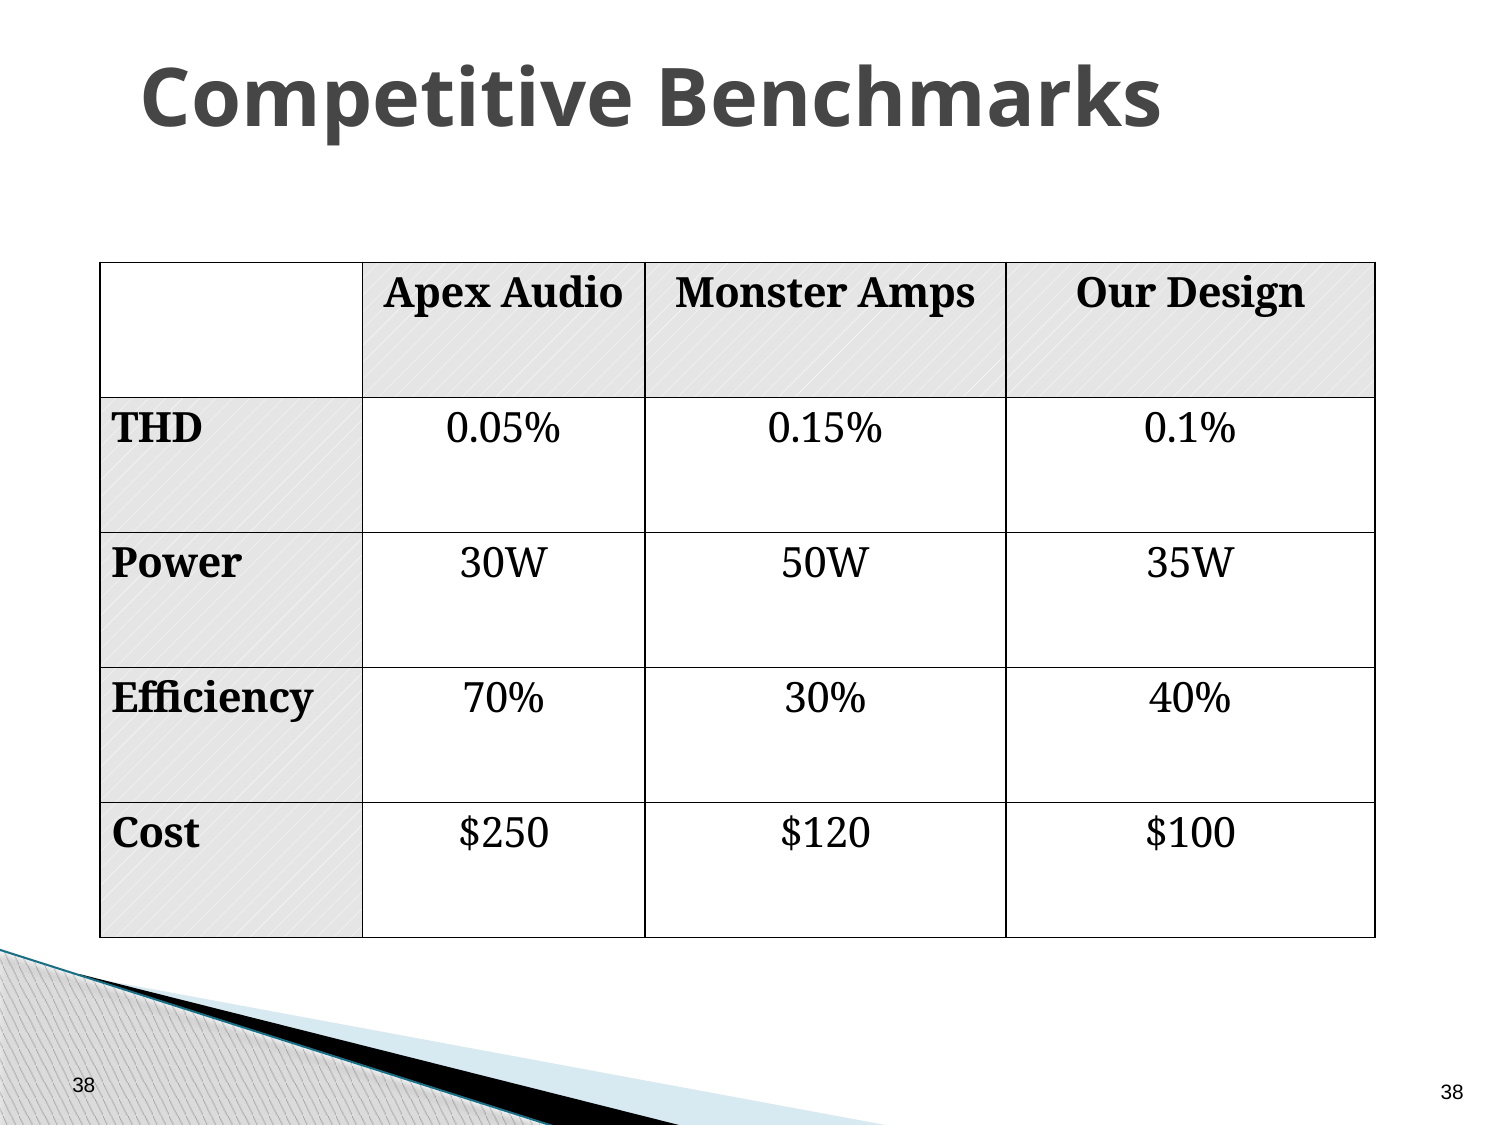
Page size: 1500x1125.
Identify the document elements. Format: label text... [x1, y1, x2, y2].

table_header [101, 263, 362, 397]
table_cell 70% [363, 668, 644, 802]
table_cell 0.15% [646, 398, 1005, 532]
table_cell THD [101, 398, 362, 532]
table_header Our Design [1007, 263, 1374, 397]
table_cell 35W [1007, 533, 1374, 667]
table_cell Efficiency [101, 668, 362, 802]
table_cell 50W [646, 533, 1005, 667]
table_cell $120 [646, 803, 1005, 937]
table_cell 0.1% [1007, 398, 1374, 532]
table_cell 30% [646, 668, 1005, 802]
table_header Monster Amps [646, 263, 1005, 397]
table_header Apex Audio [363, 263, 644, 397]
table_cell $250 [363, 803, 644, 937]
table_cell 30W [363, 533, 644, 667]
slide_number 38 [13, 1023, 111, 1105]
table_cell Cost [101, 803, 362, 937]
table_cell Power [101, 533, 362, 667]
text_box 38 [1418, 1051, 1479, 1112]
table_cell $100 [1007, 803, 1374, 937]
table_cell 40% [1007, 668, 1374, 802]
title Competitive Benchmarks [125, 37, 1425, 150]
table_cell 0.05% [363, 398, 644, 532]
